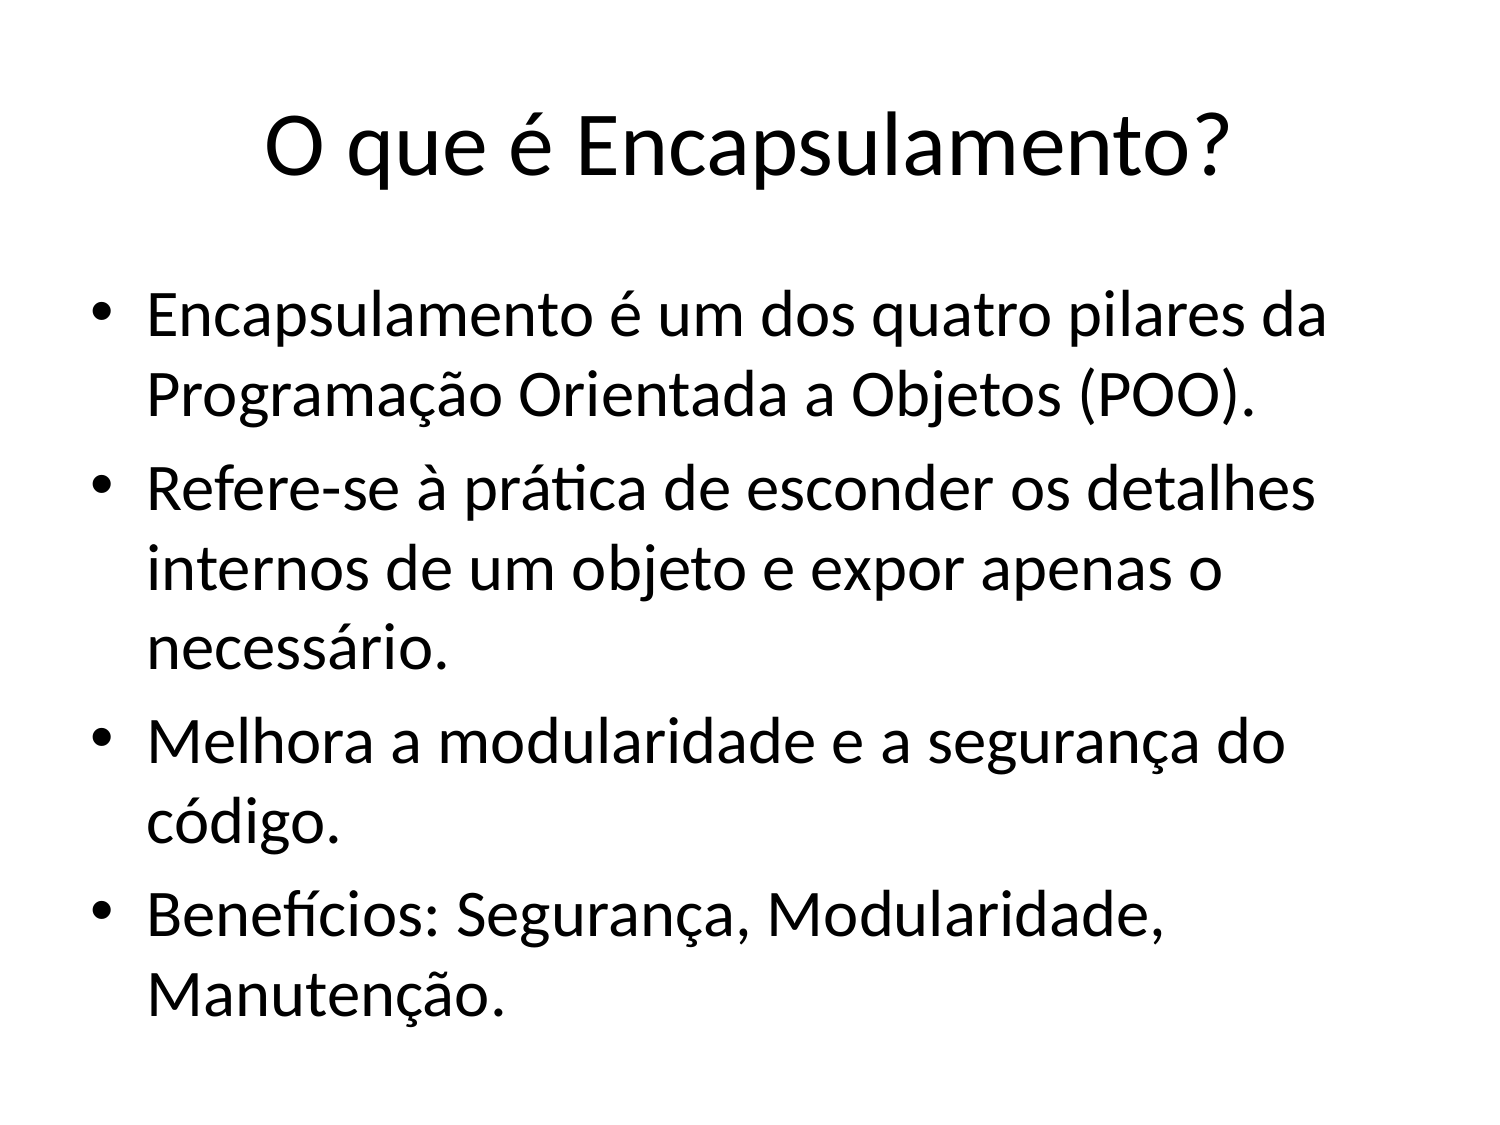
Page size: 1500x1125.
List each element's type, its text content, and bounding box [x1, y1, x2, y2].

list Encapsulamento é um dos quatro pilares da Programação Orientada a Objetos (POO). Refere-se à prática de esconder os detalhes internos de um objeto e expor apenas o necessário. Melhora a modularidade e a segurança do código. Benefícios: Segurança, Modularidade, Manutenção. [75, 262, 1425, 1005]
title O que é Encapsulamento? [75, 45, 1425, 233]
